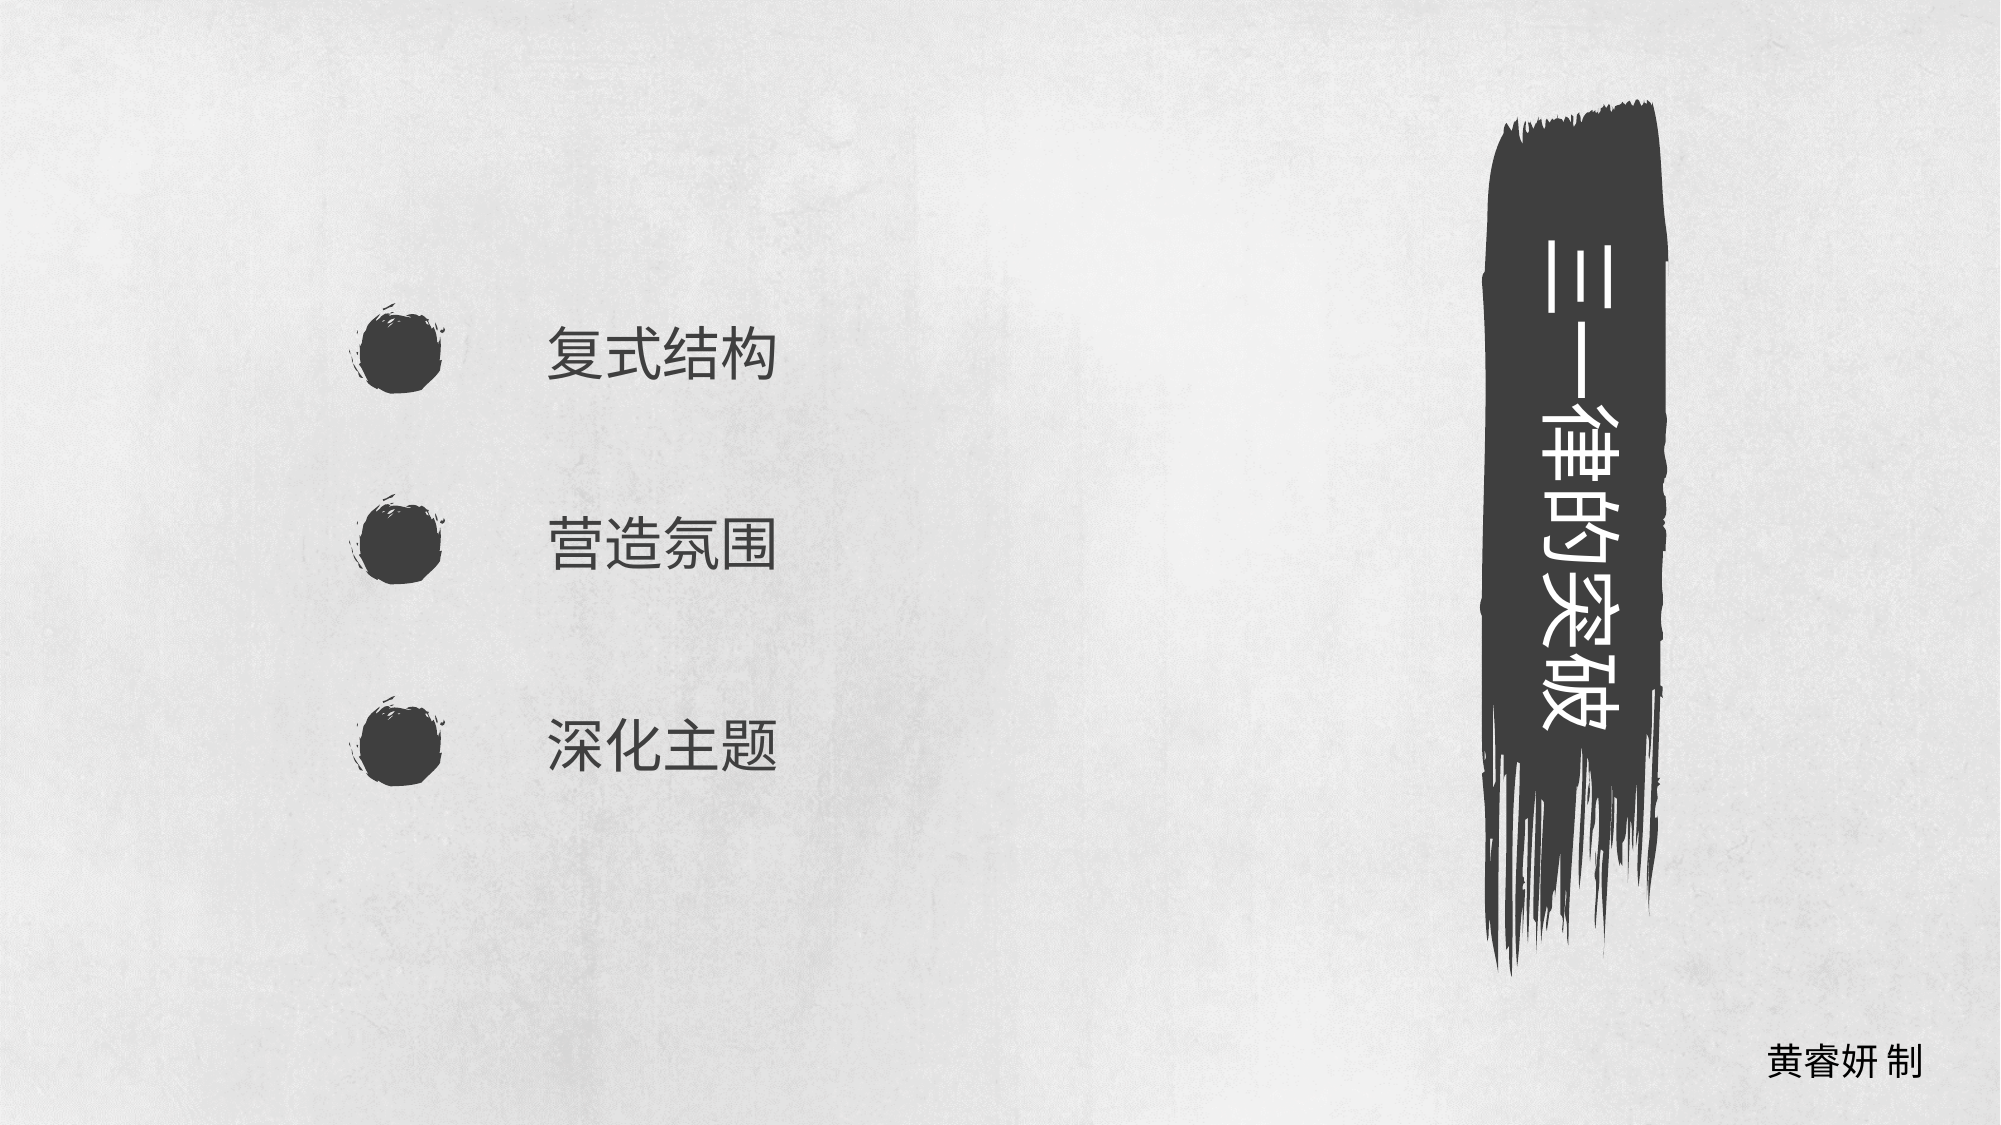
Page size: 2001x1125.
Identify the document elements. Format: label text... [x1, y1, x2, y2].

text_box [348, 303, 1069, 396]
text_box 三一律的突破 [1509, 220, 1641, 883]
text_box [348, 493, 893, 586]
text_box 黄睿妍 制 [1751, 1030, 2000, 1091]
text_box [1479, 99, 1669, 978]
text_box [348, 695, 1402, 788]
